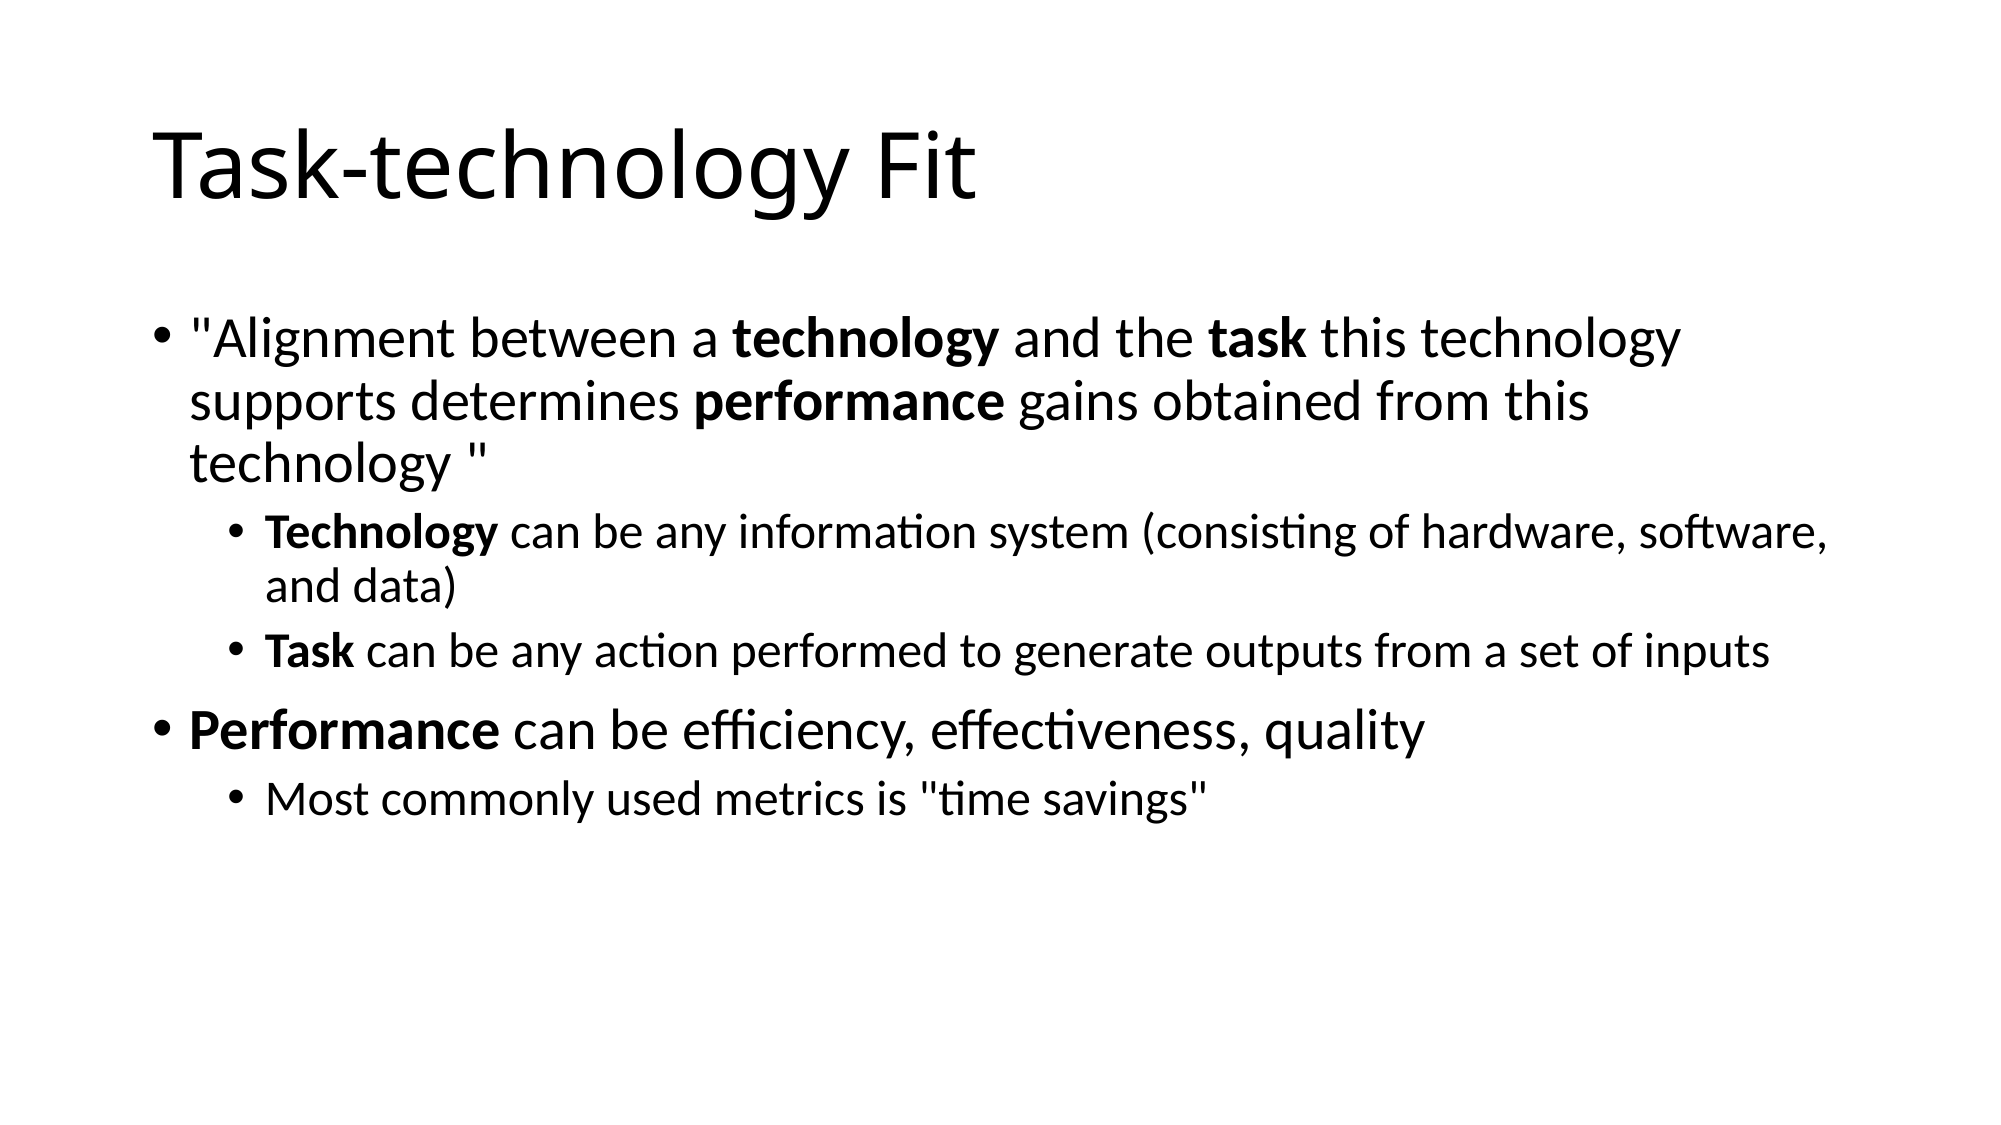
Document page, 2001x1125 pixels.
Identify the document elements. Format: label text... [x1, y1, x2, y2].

list "Alignment between a technology and the task this technology supports determines performance gains obtained from this technology " Technology can be any information system (consisting of hardware, software, and data) Task can be any action performed to generate outputs from a set of inputs Performance can be efficiency, effectiveness, quality Most commonly used metrics is "time savings" [137, 299, 1863, 1014]
title Task-technology Fit [137, 59, 1863, 278]
